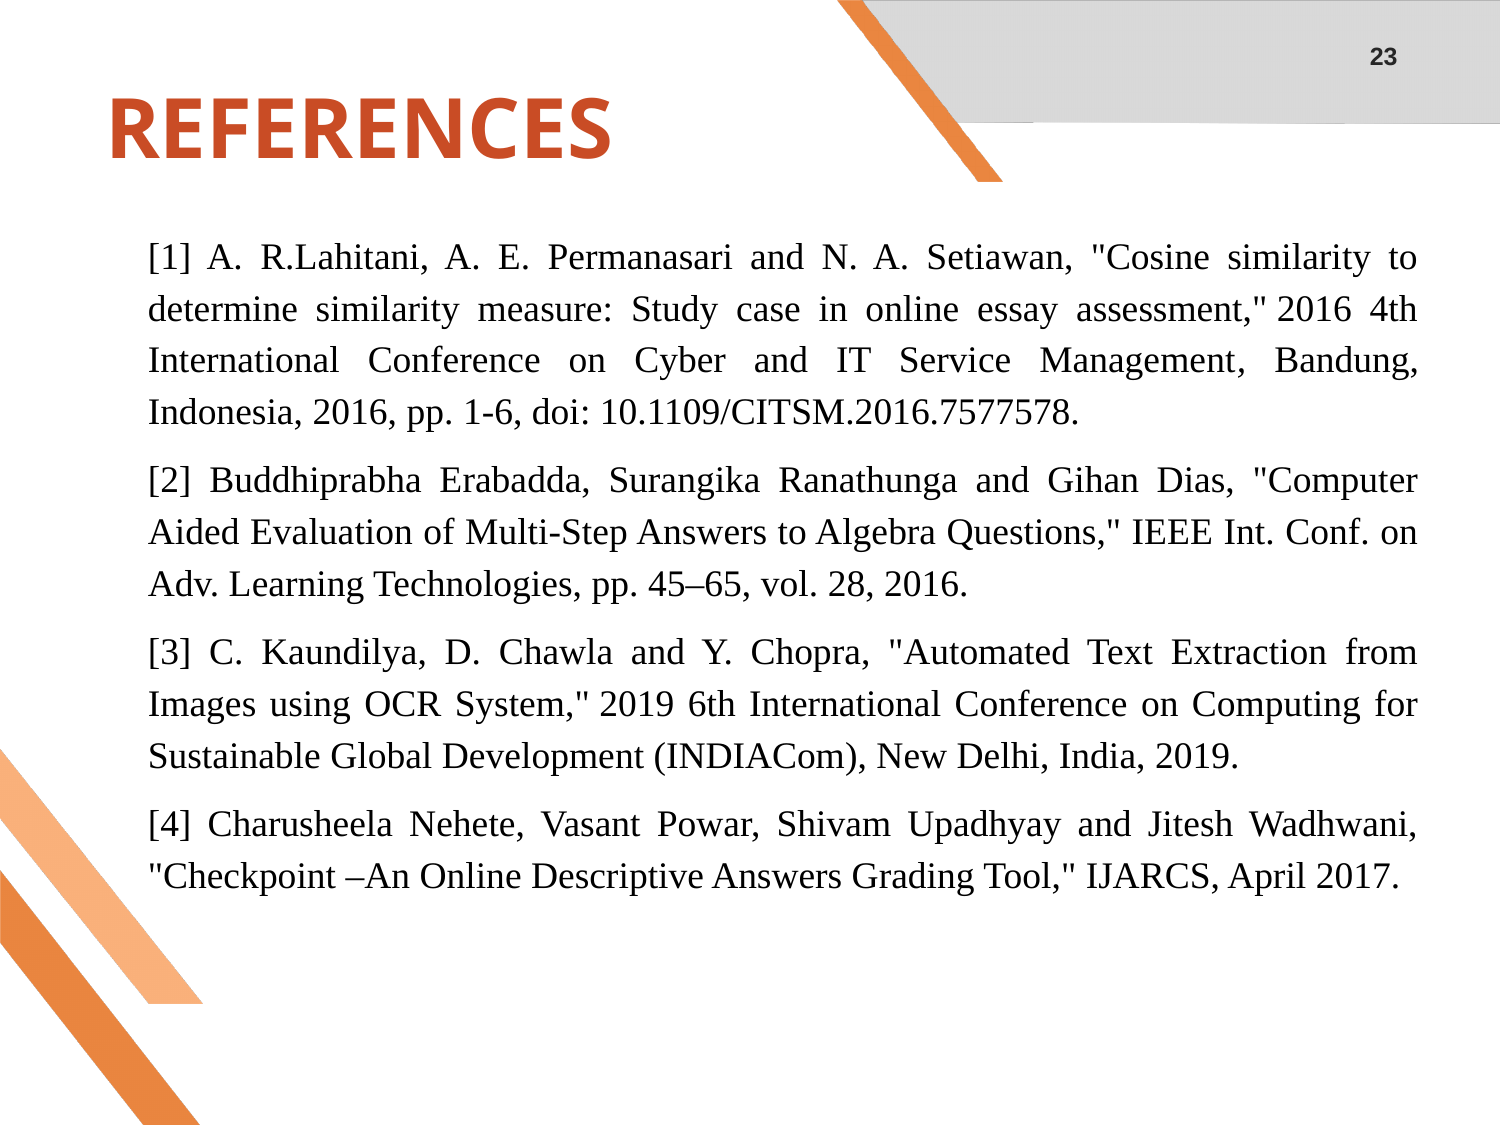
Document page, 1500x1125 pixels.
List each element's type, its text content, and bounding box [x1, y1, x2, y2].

slide_number 23 [1342, 28, 1425, 78]
text_box [1] A. R.Lahitani, A. E. Permanasari and N. A. Setiawan, "Cosine similarity to determine similarity measure: Study case in online essay assessment," 2016 4th International Conference on Cyber and IT Service Management, Bandung, Indonesia, 2016, pp. 1-6, doi: 10.1109/CITSM.2016.7577578. [2] Buddhiprabha Erabadda, Surangika Ranathunga and Gihan Dias, "Computer Aided Evaluation of Multi-Step Answers to Algebra Questions," IEEE Int. Conf. on Adv. Learning Technologies, pp. 45–65, vol. 28, 2016. [3] C. Kaundilya, D. Chawla and Y. Chopra, "Automated Text Extraction from Images using OCR System," 2019 6th International Conference on Computing for Sustainable Global Development (INDIACom), New Delhi, India, 2019. [4] Charusheela Nehete, Vasant Powar, Shivam Upadhyay and Jitesh Wadhwani, "Checkpoint –An Online Descriptive Answers Grading Tool," IJARCS, April 2017. [133, 217, 1435, 904]
picture [0, 745, 203, 1125]
title REFERENCES [75, 59, 875, 191]
picture [837, 0, 1500, 182]
